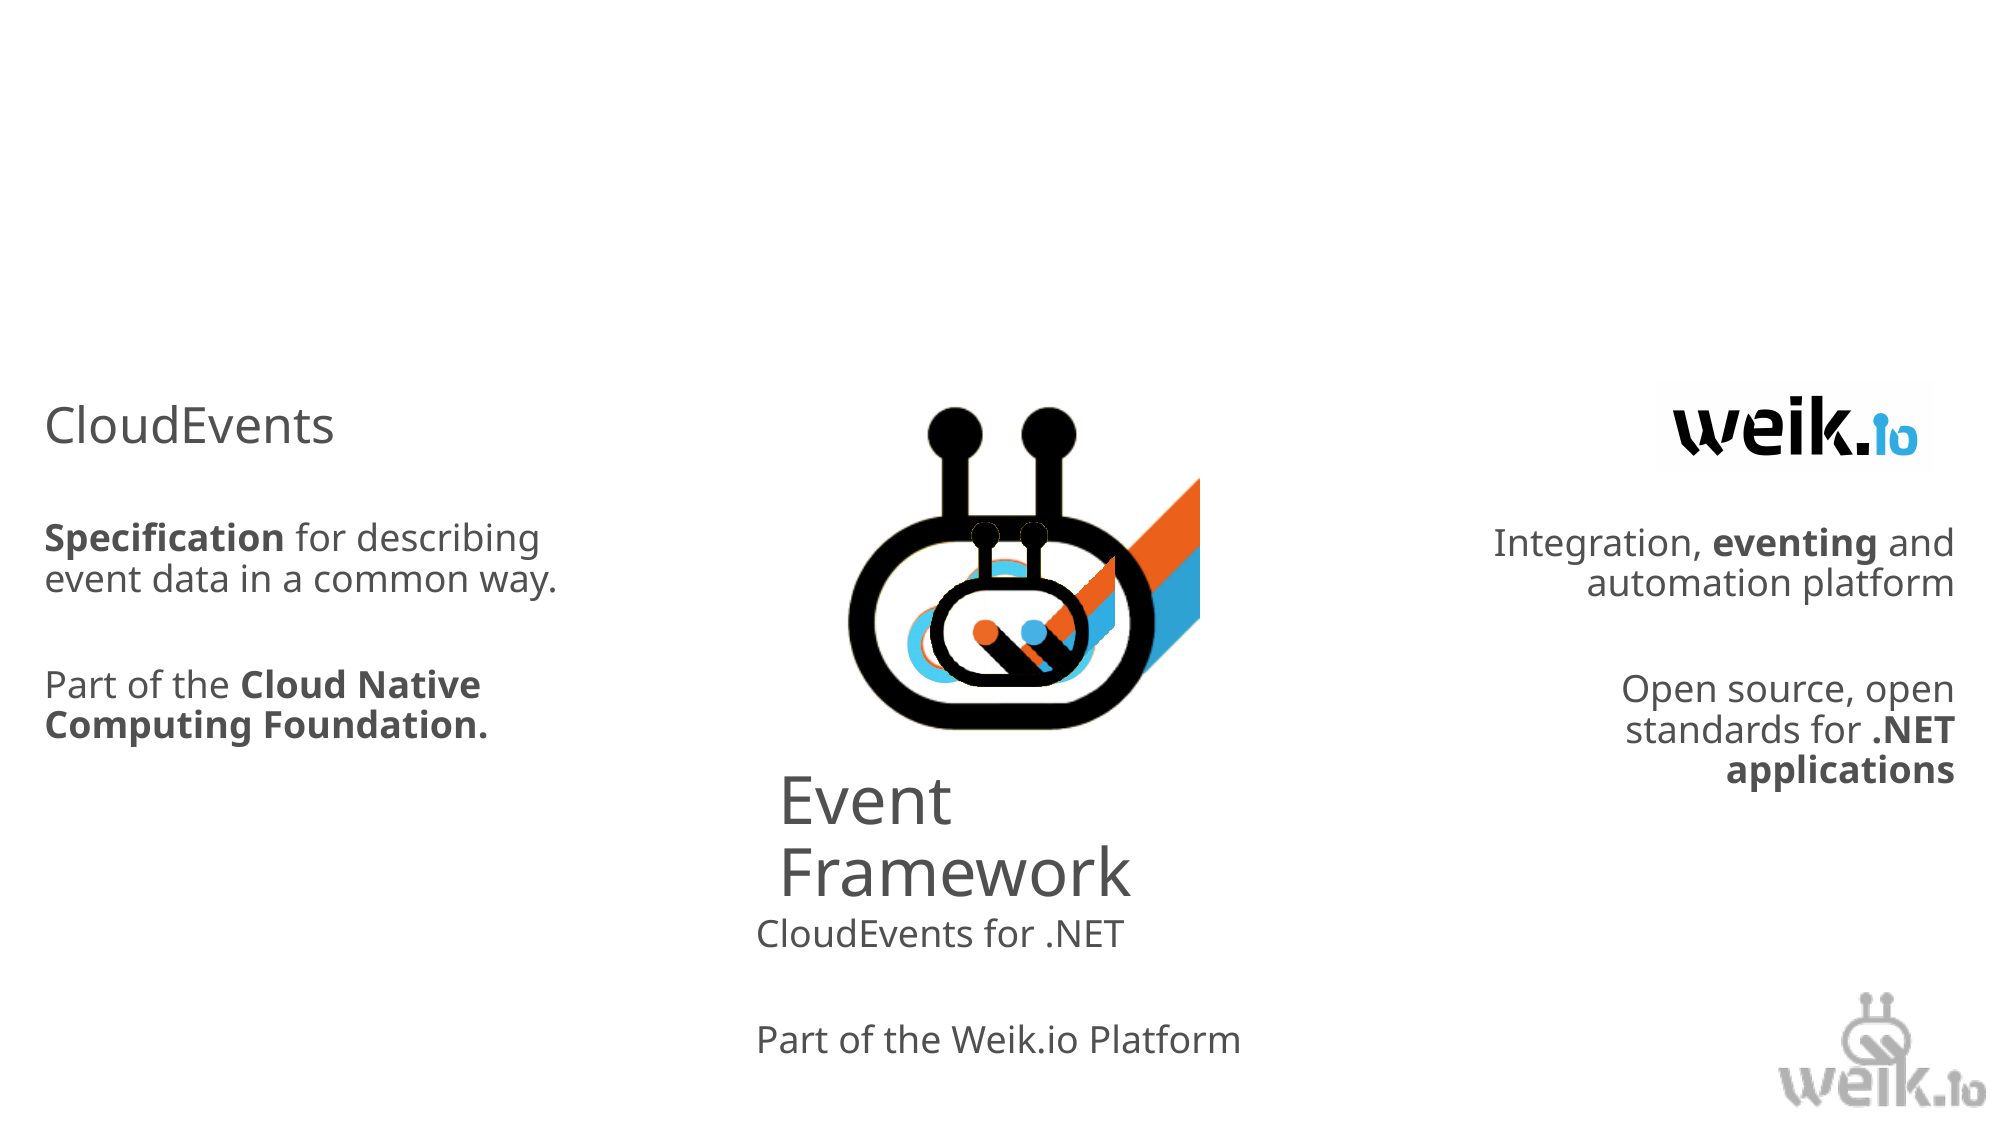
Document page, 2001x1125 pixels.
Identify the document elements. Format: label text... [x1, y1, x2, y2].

text_box Integration, eventing and automation platform Open source, open standards for .NET applications [1422, 389, 1986, 816]
picture [1656, 378, 1934, 472]
picture [1765, 979, 2000, 1125]
text_box CloudEvents Specification for describing event data in a common way. Part of the Cloud Native Computing Foundation. [14, 375, 597, 771]
text_box CloudEvents for .NET Part of the Weik.io Platform [725, 891, 1274, 1086]
picture [905, 513, 1115, 720]
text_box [748, 373, 1315, 905]
